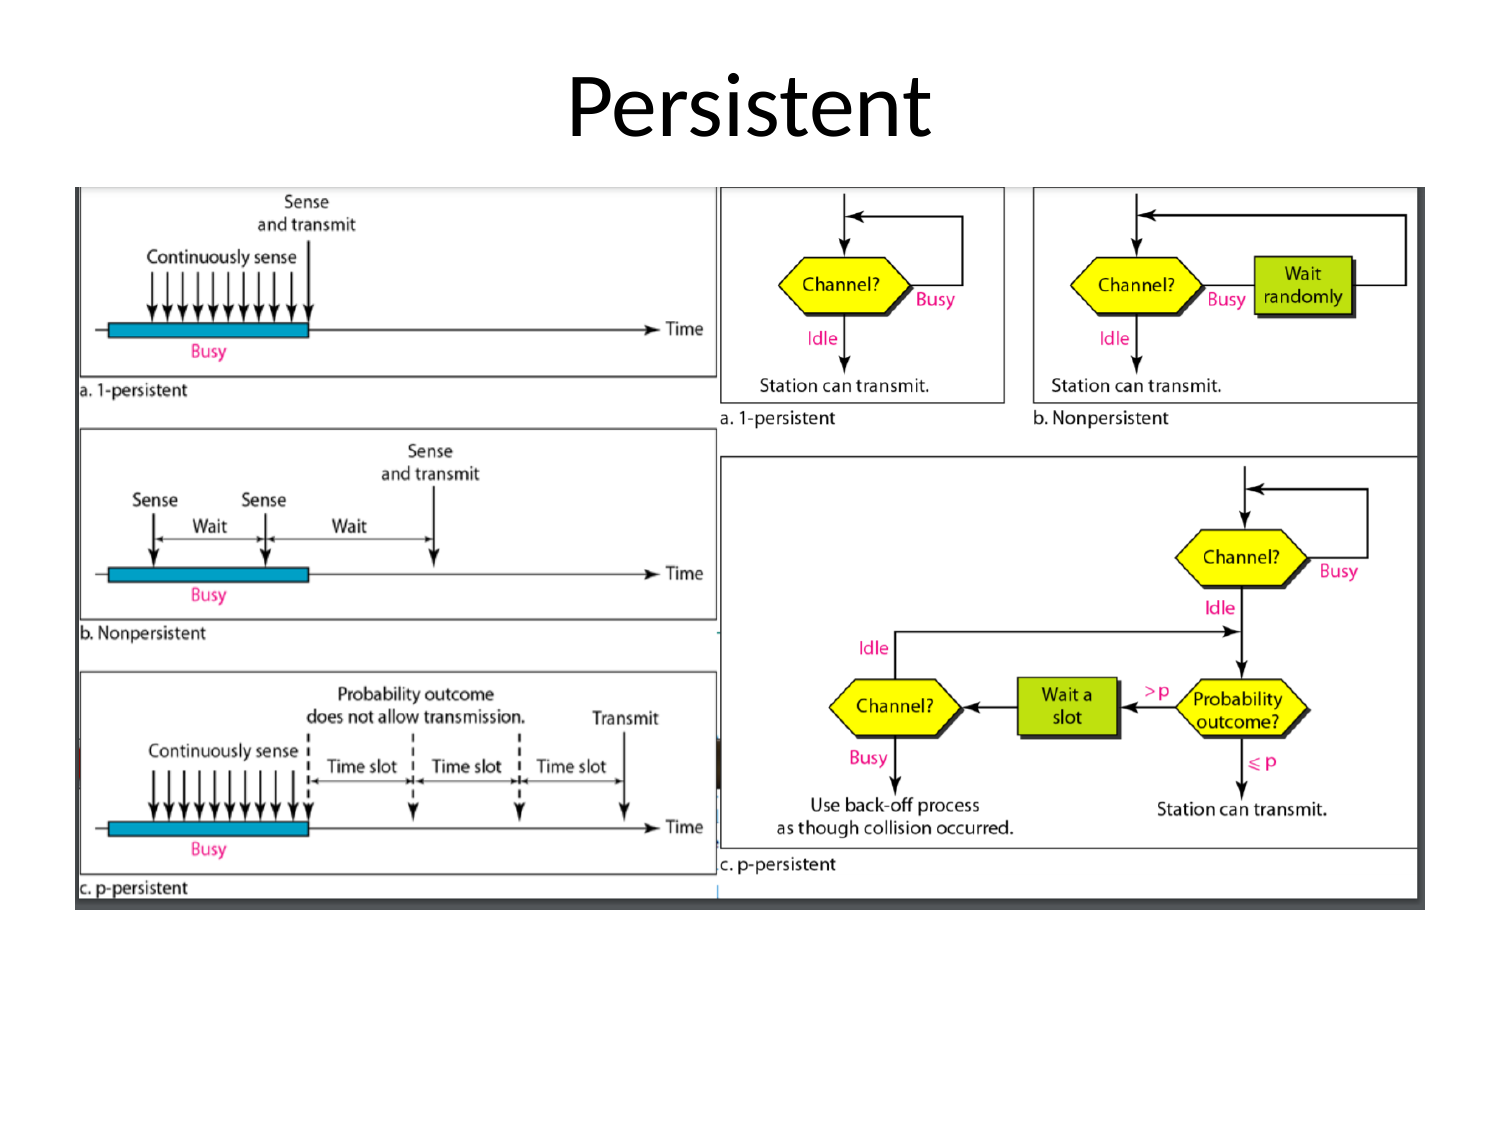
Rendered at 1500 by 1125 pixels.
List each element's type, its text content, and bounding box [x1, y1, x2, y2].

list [74, 187, 1426, 911]
title Persistent [75, 24, 1425, 175]
